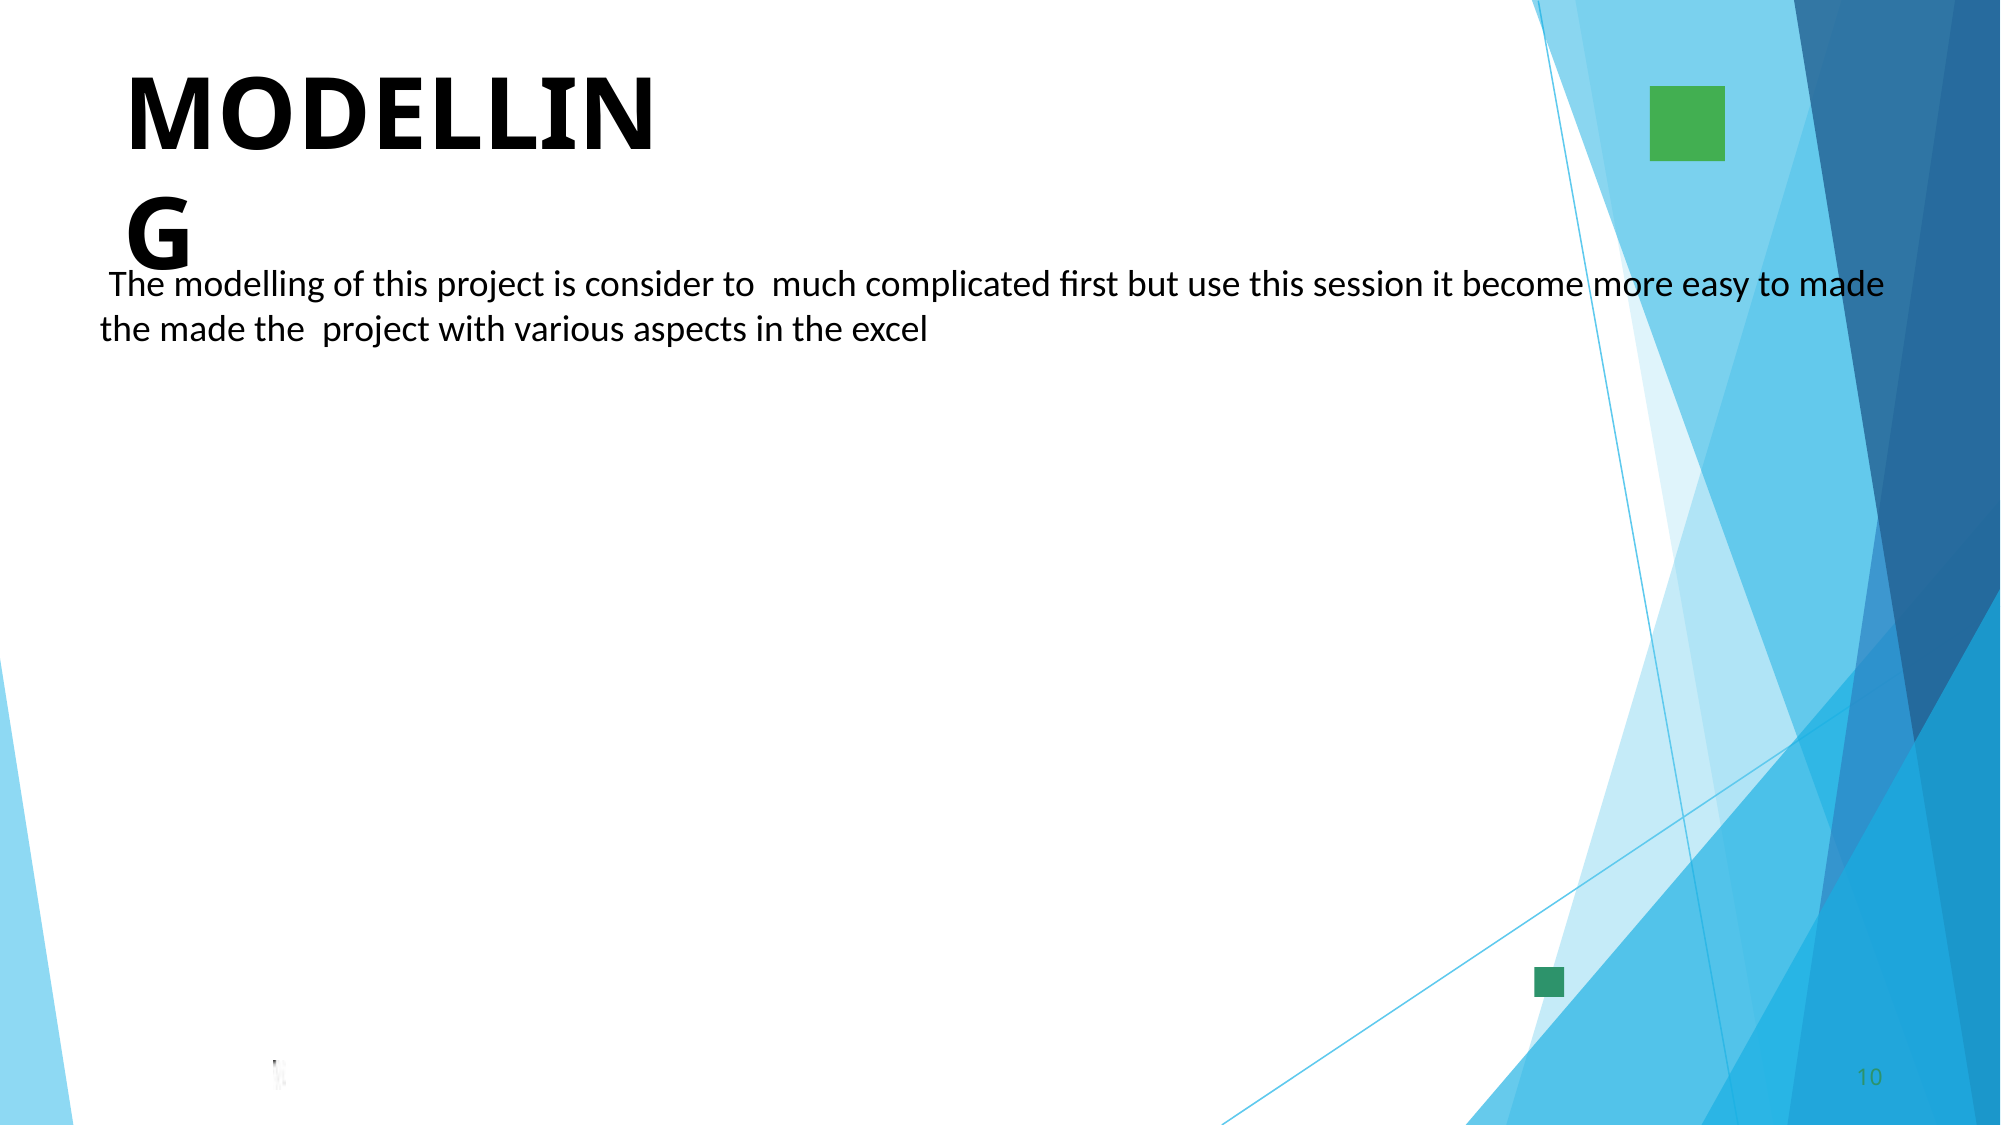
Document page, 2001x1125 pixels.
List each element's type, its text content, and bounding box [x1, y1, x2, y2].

text_box [1534, 967, 1565, 997]
text_box [1649, 86, 1725, 162]
text_box MODELLING [121, 47, 664, 258]
picture [273, 1060, 287, 1091]
text_box 10 [1849, 1061, 1888, 1095]
list The modelling of this project is consider to much complicated first but use this session it become more easy to made the made the project with various aspects in the excel [99, 258, 1900, 350]
